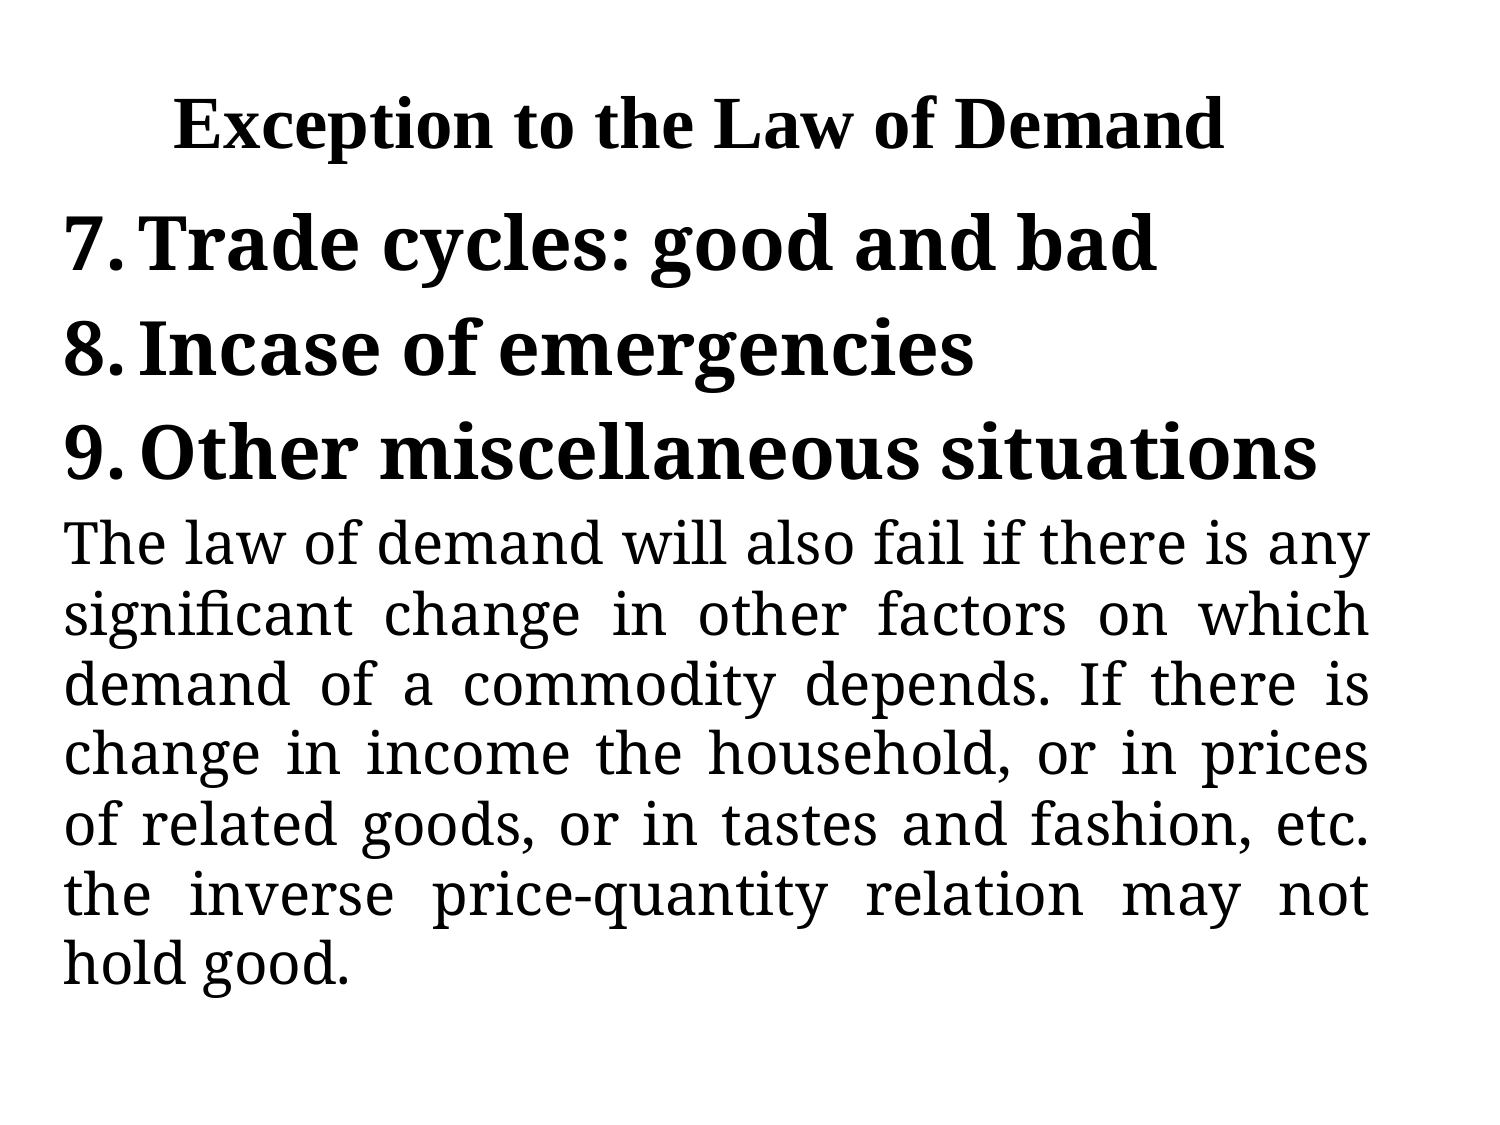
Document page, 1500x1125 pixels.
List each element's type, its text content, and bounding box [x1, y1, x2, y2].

subtitle Trade cycles: good and bad Incase of emergencies Other miscellaneous situations The law of demand will also fail if there is any significant change in other factors on which demand of a commodity depends. If there is change in income the household, or in prices of related goods, or in tastes and fashion, etc. the inverse price-quantity relation may not hold good. [48, 187, 1386, 1075]
title Exception to the Law of Demand [62, 50, 1338, 187]
